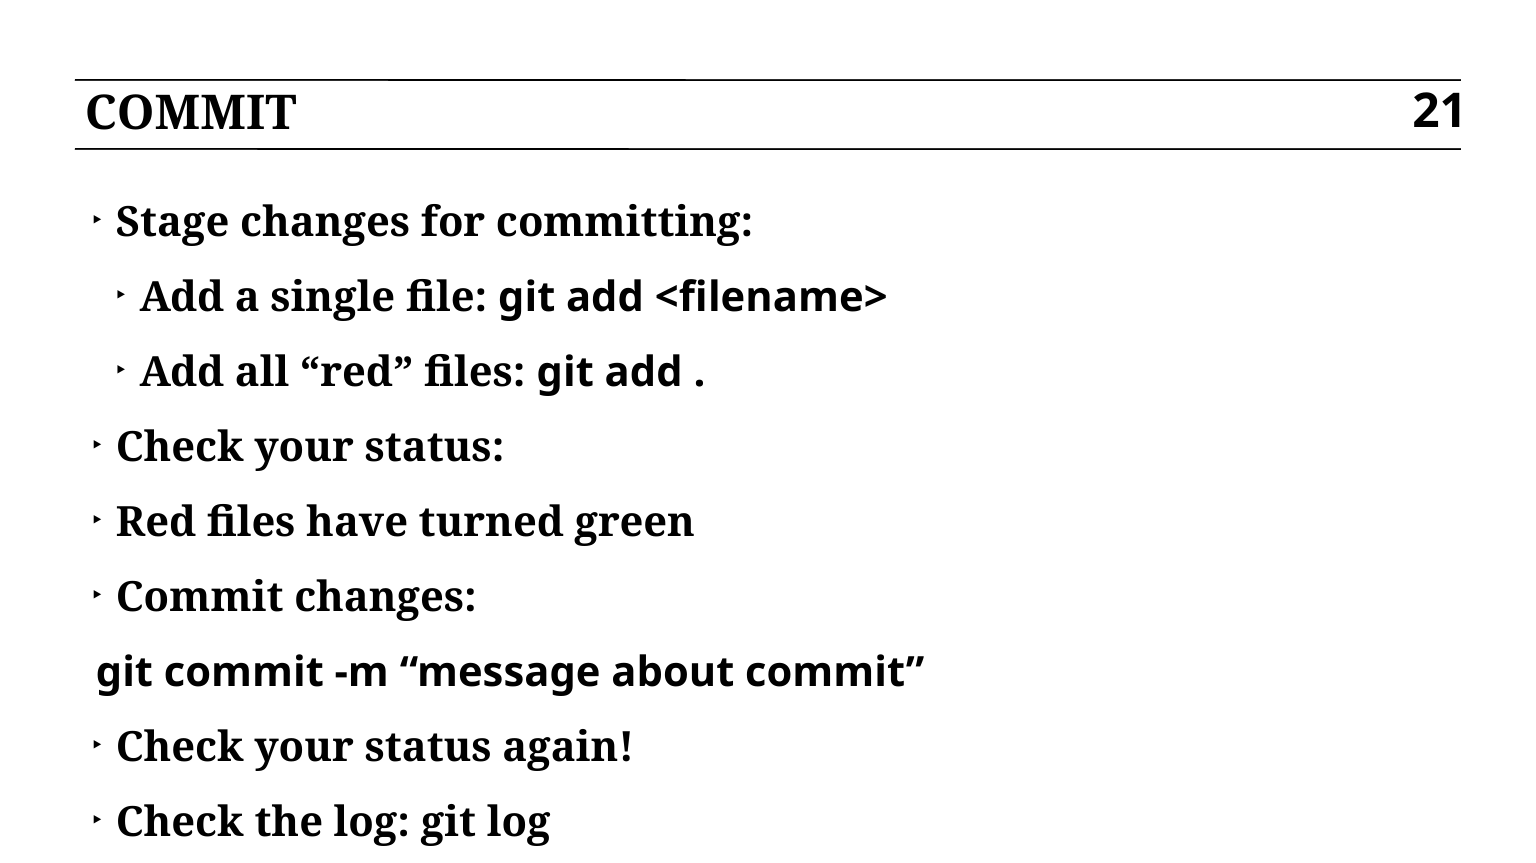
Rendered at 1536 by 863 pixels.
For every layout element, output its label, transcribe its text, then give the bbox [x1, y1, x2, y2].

title COMMIT [76, 82, 1369, 160]
slide_number 21 [1410, 83, 1470, 142]
list Stage changes for committing: Add a single file: git add <filename> Add all “red” files: git add . Check your status: Red files have turned green Commit changes: git commit -m “message about commit” Check your status again! Check the log: git log [76, 160, 1460, 823]
